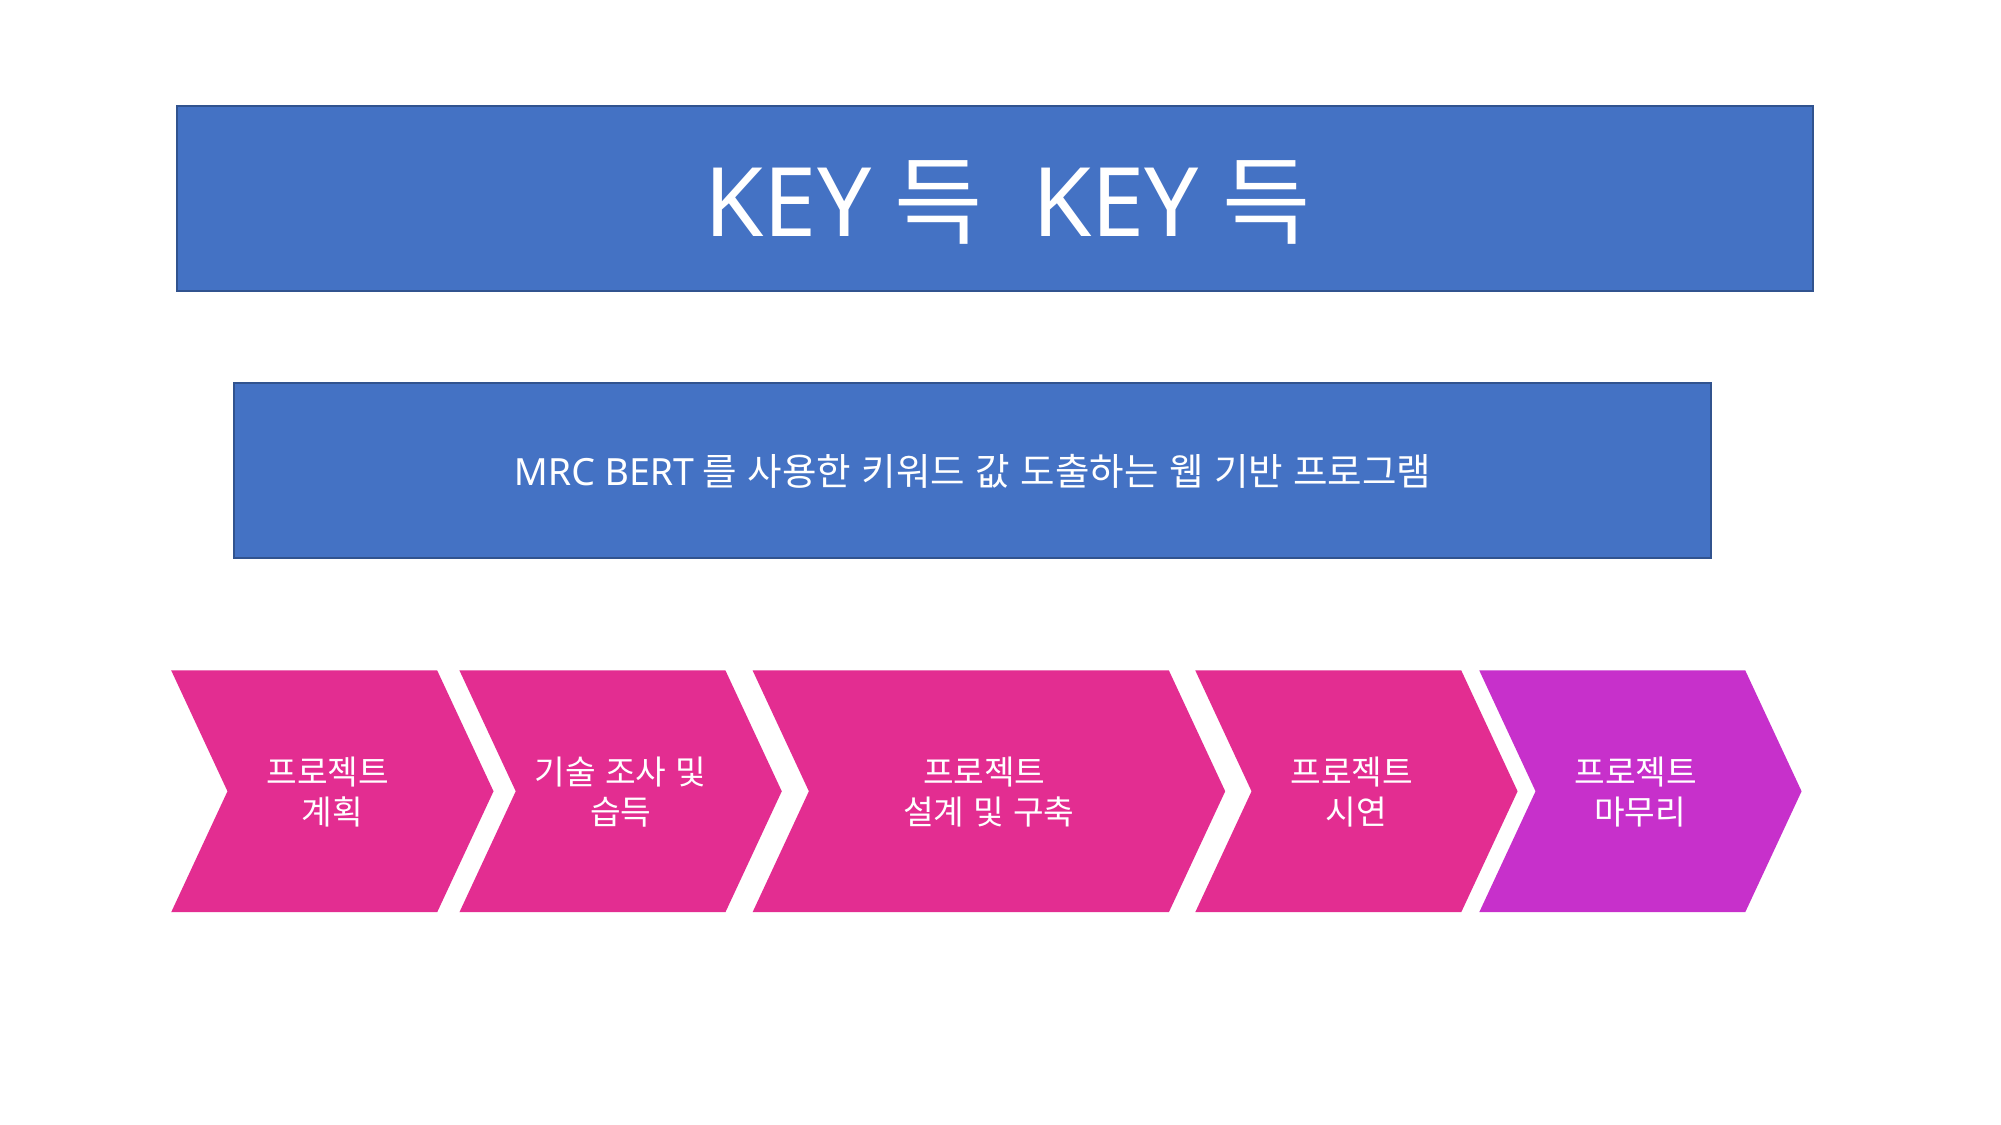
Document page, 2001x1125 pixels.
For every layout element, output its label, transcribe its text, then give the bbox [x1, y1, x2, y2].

text_box 기술 조사 및 습득 [459, 670, 782, 913]
text_box MRC BERT를 사용한 키워드 값 도출하는 웹 기반 프로그램 [234, 383, 1712, 558]
text_box 프로젝트 마무리 [1479, 670, 1802, 913]
text_box KEY득 KEY득 [177, 105, 1813, 292]
text_box 프로젝트 설계 및 구축 [752, 670, 1226, 913]
text_box 프로젝트 시연 [1195, 670, 1518, 913]
text_box 프로젝트 계획 [171, 670, 494, 913]
